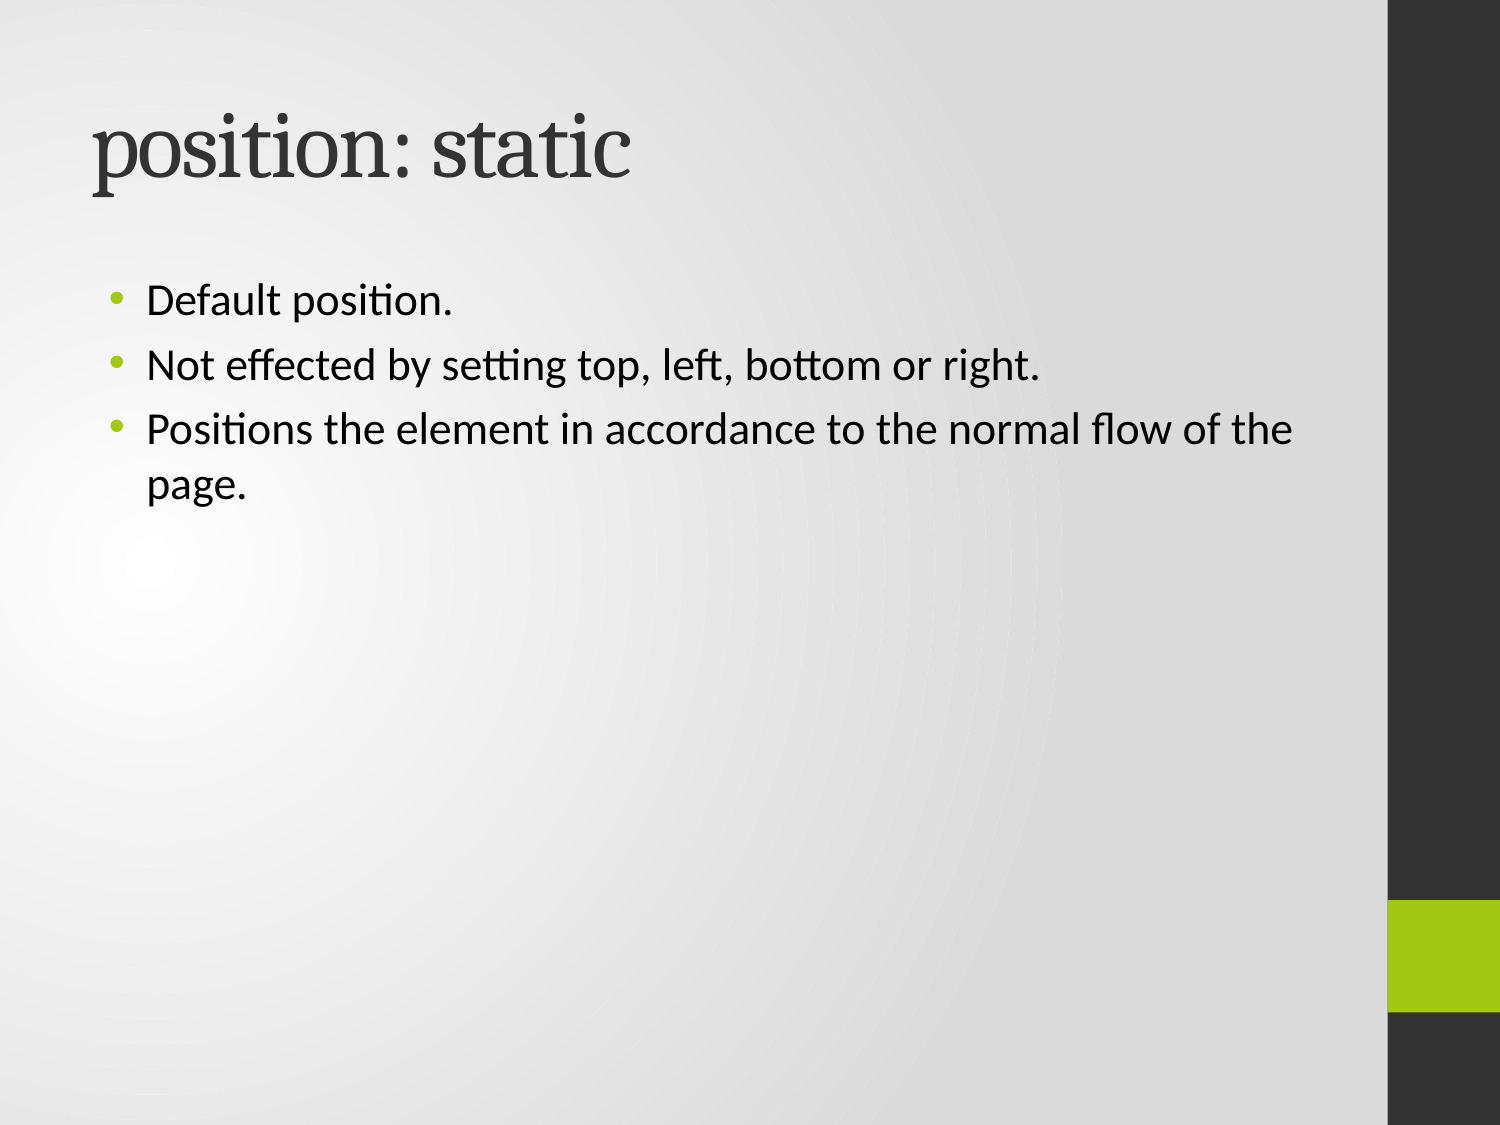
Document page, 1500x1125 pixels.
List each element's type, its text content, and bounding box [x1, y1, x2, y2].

title position: static [75, 45, 1325, 233]
list Default position. Not effected by setting top, left, bottom or right. Positions the element in accordance to the normal flow of the page. [75, 262, 1325, 1050]
